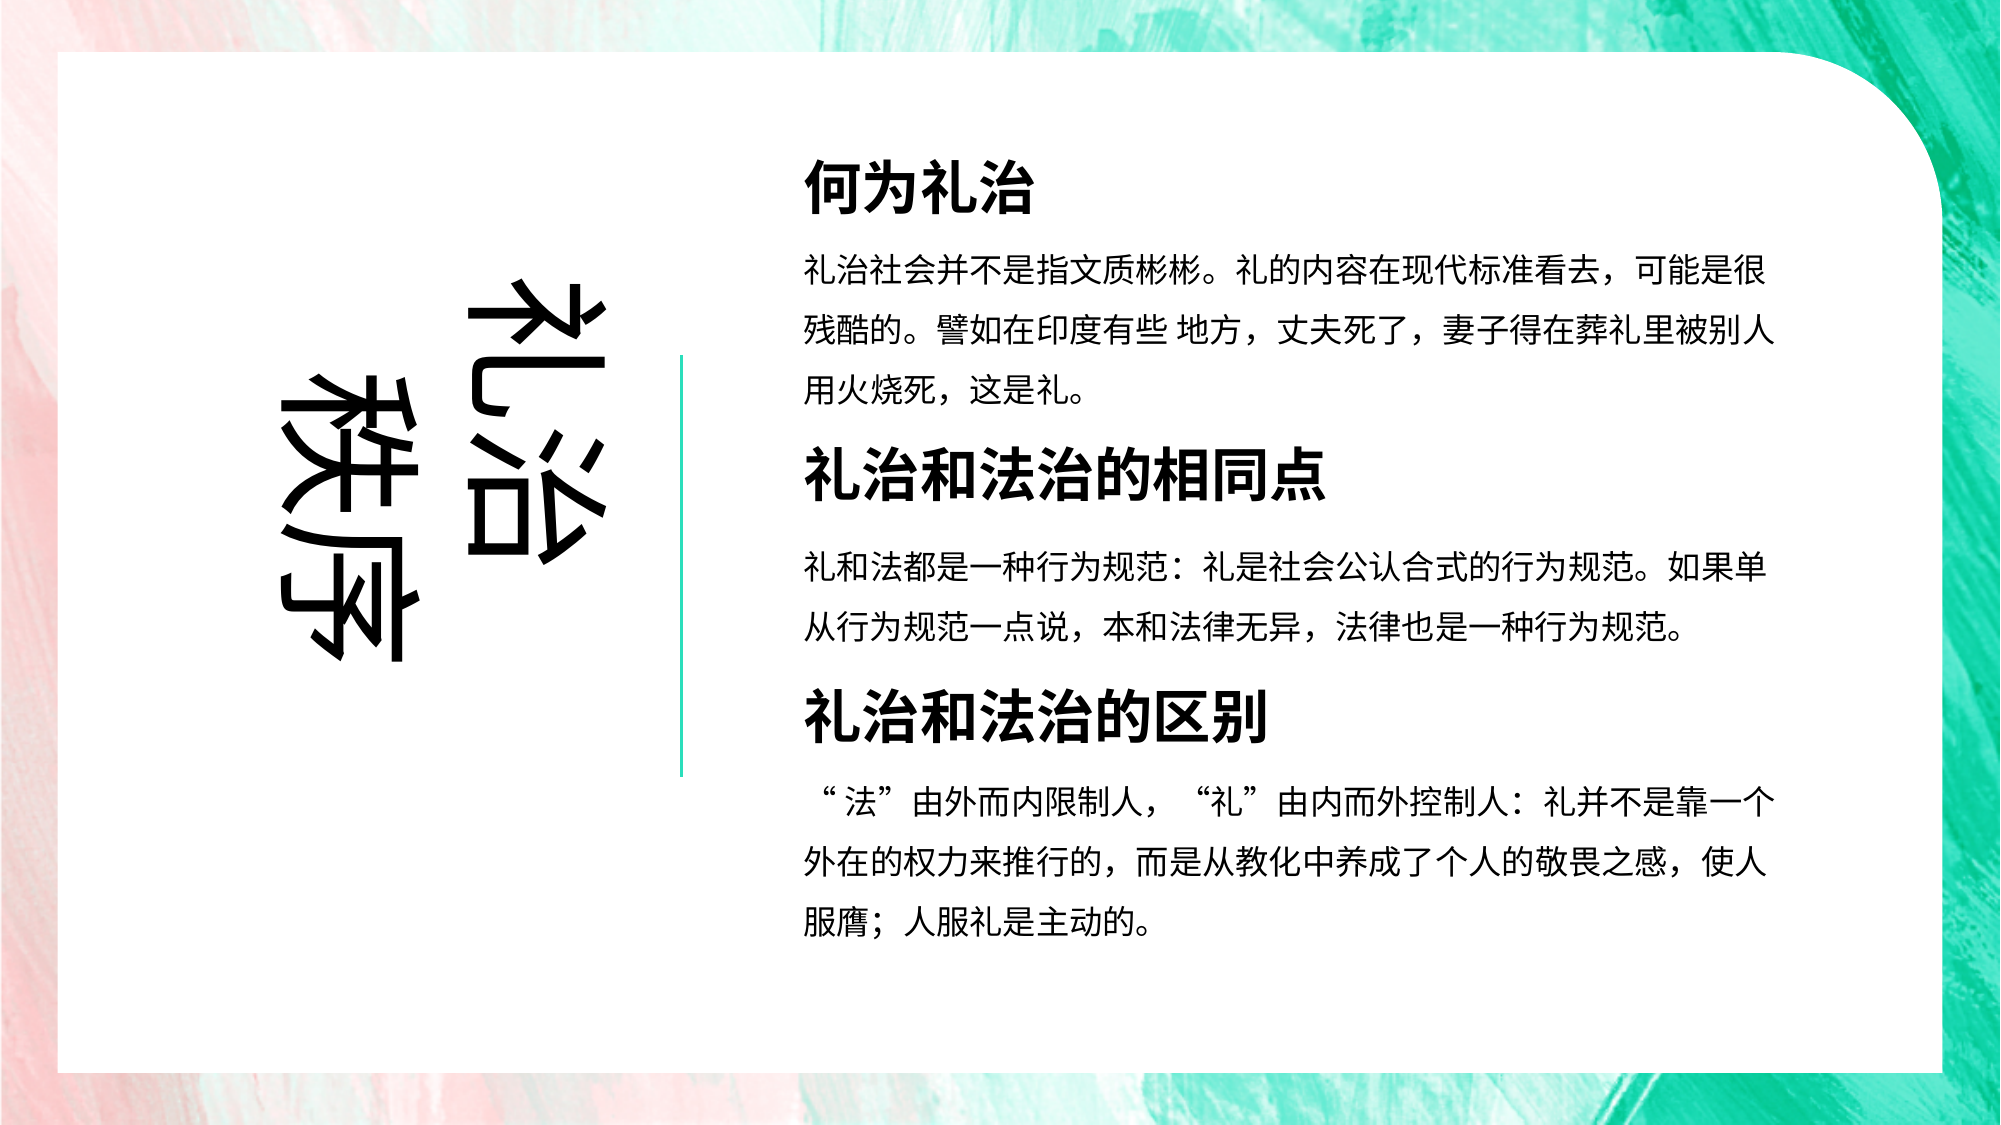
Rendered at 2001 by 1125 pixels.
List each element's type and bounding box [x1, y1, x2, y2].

text_box [1563, 50, 1944, 1074]
text_box [788, 673, 1811, 942]
text_box [788, 430, 1811, 673]
text_box [56, 50, 437, 1074]
picture [3, 0, 2000, 1125]
text_box [57, 258, 639, 733]
text_box [788, 143, 1792, 410]
